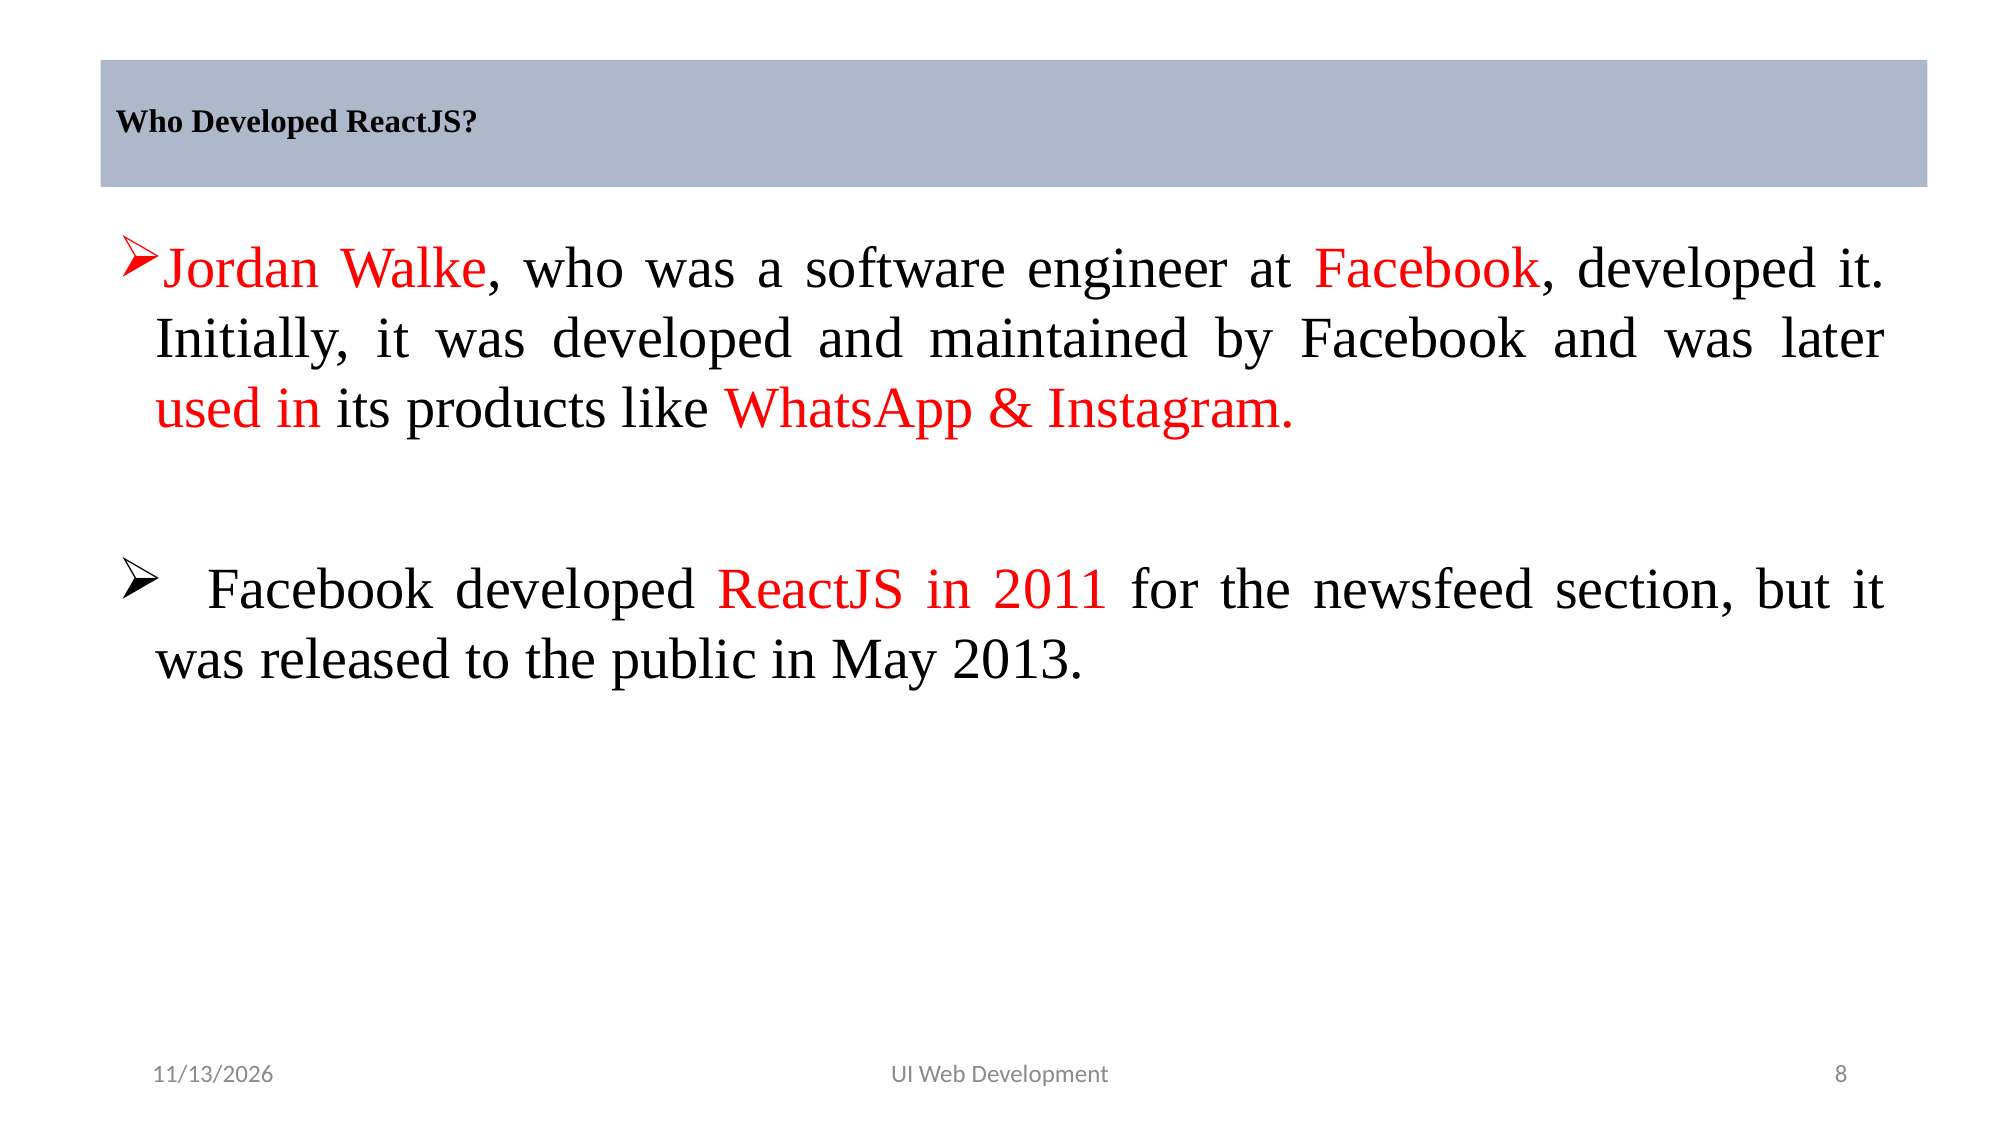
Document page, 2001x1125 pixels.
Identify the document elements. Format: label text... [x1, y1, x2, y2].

list Jordan Walke, who was a software engineer at Facebook, developed it. Initially, it was developed and maintained by Facebook and was later used in its products like WhatsApp & Instagram. Facebook developed ReactJS in 2011 for the newsfeed section, but it was released to the public in May 2013. [102, 221, 1901, 805]
title Who Developed ReactJS? [100, 59, 1928, 187]
slide_number 8 [1412, 1042, 1863, 1103]
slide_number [137, 1042, 588, 1103]
footer UI Web Development [662, 1042, 1338, 1103]
